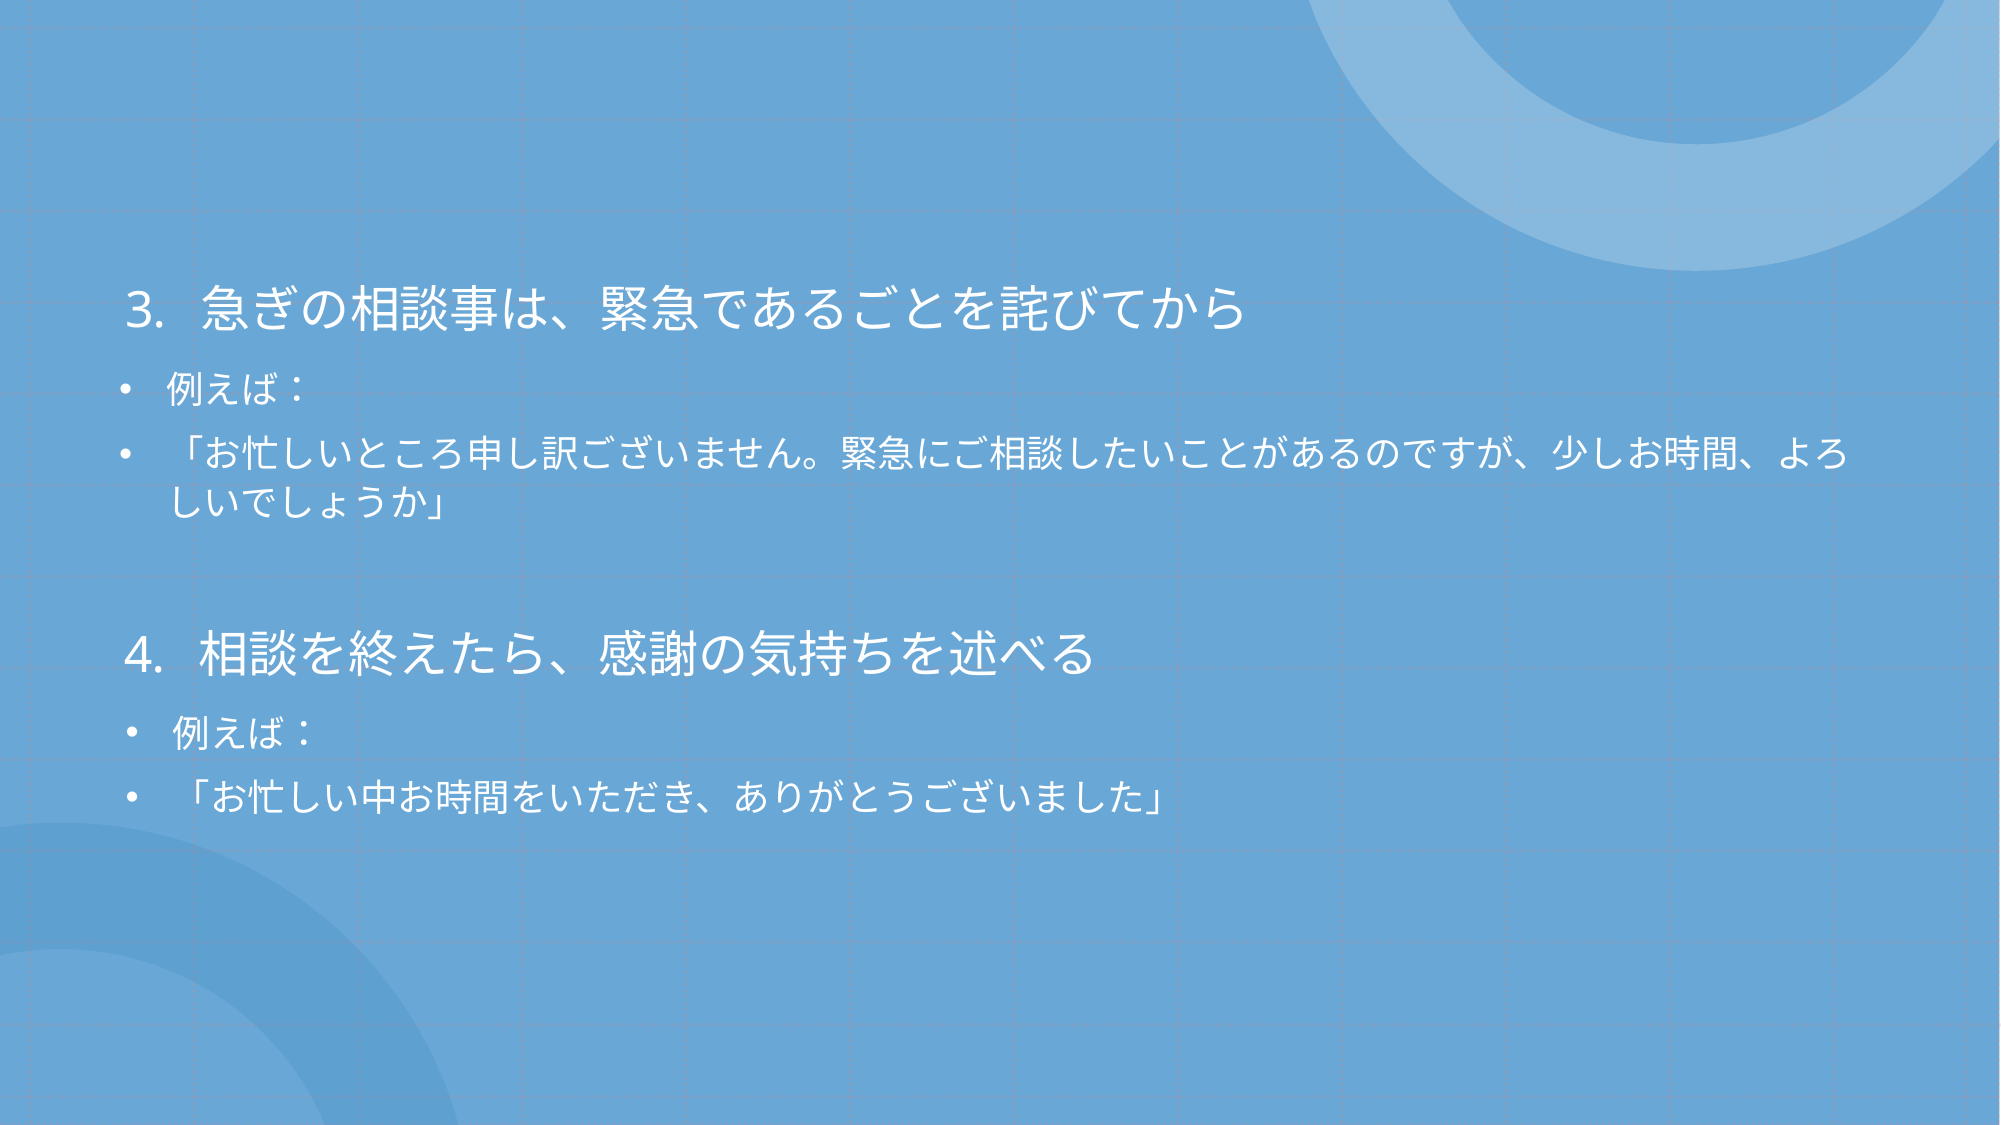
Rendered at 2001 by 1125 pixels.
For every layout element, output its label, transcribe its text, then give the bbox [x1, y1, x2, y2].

text_box 例えば： 「お忙しい中お時間をいただき、ありがとうございました」 [110, 698, 1198, 827]
text_box 例えば： 「お忙しいところ申し訳ございません。緊急にご相談したいことがあるのですが、少しお時間、よろしいでしょうか」 [104, 355, 1871, 532]
text_box 急ぎの相談事は、緊急であるごとを詫びてから [110, 270, 1265, 345]
text_box 相談を終えたら、感謝の気持ちを述べる [109, 615, 1114, 691]
